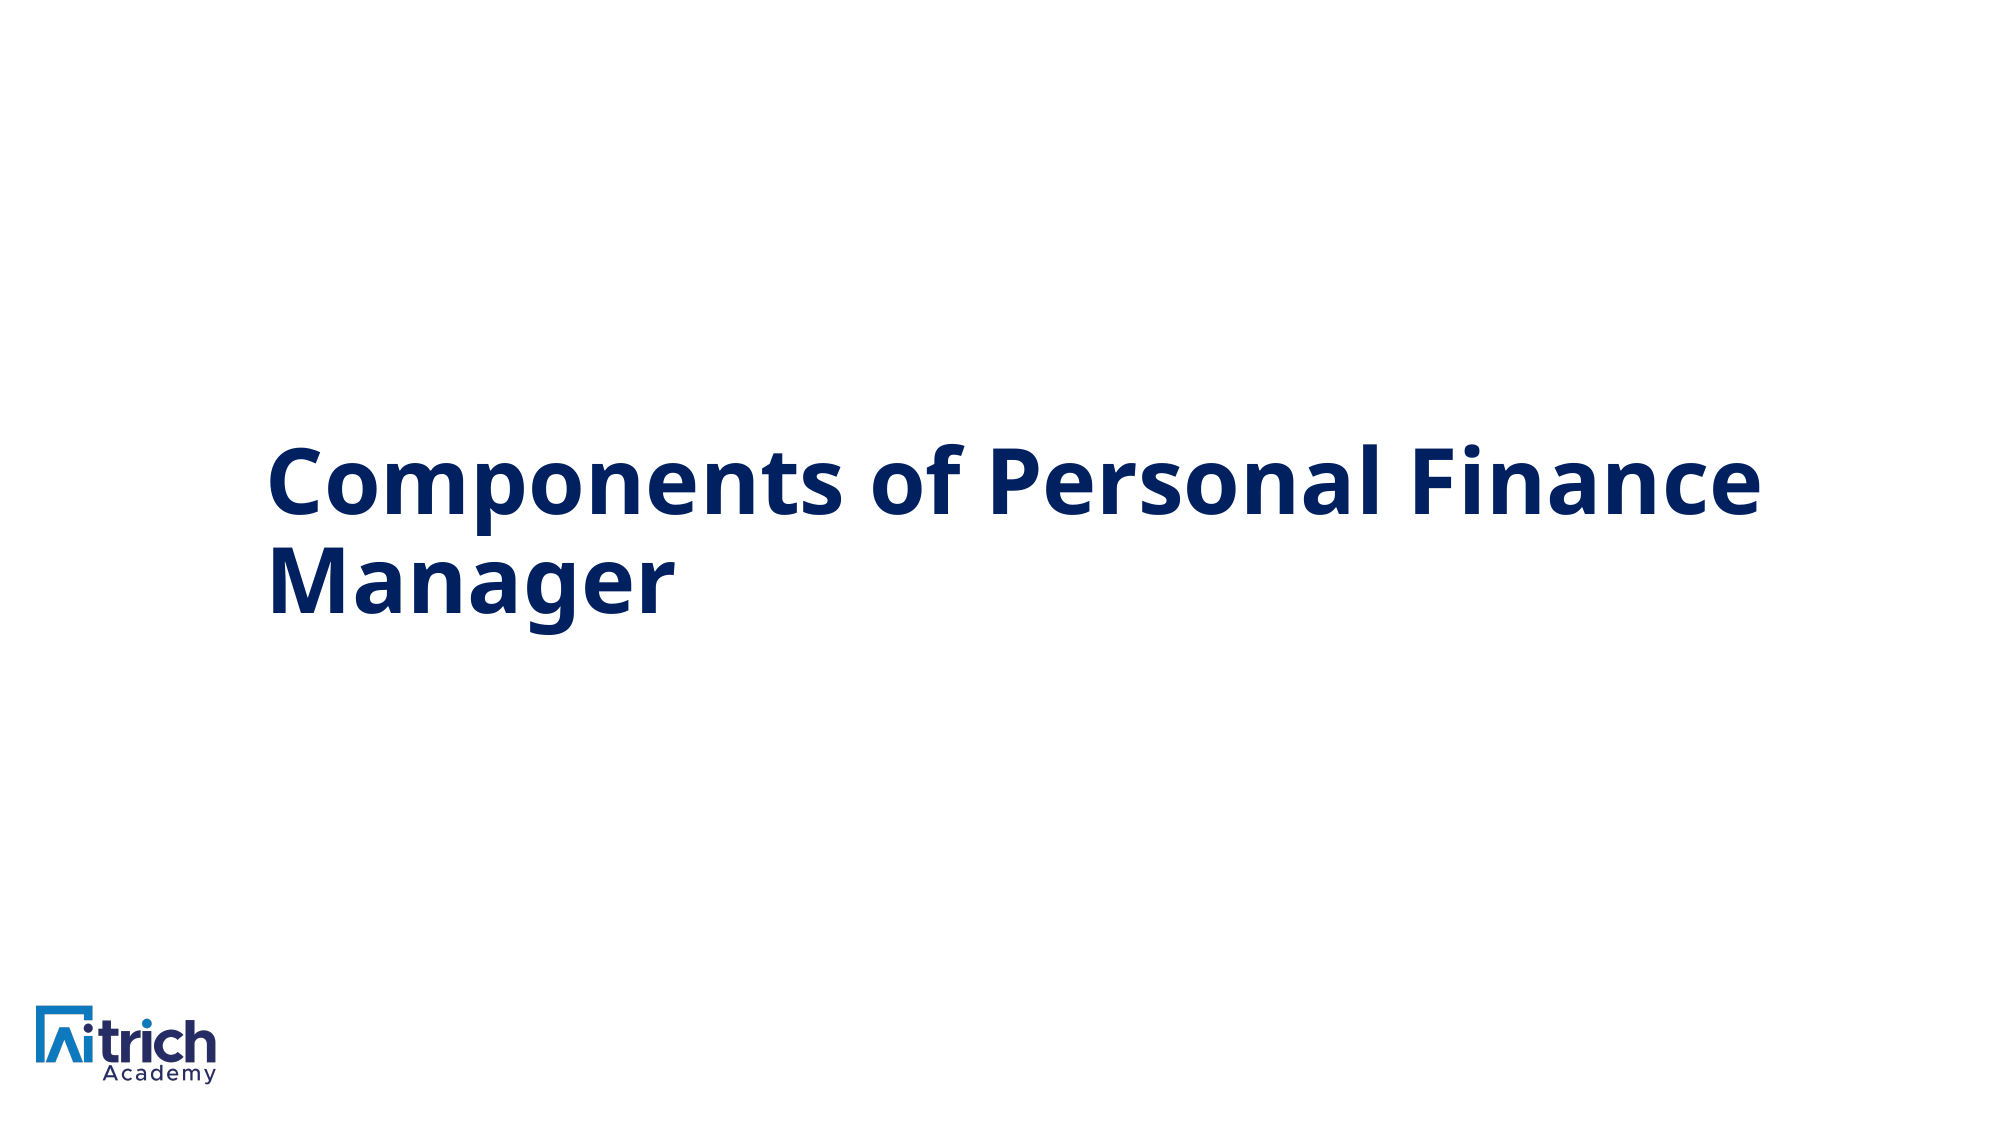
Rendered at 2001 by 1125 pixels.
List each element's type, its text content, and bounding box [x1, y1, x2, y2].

picture [27, 994, 223, 1092]
title Components of Personal Finance Manager [250, 425, 1976, 644]
